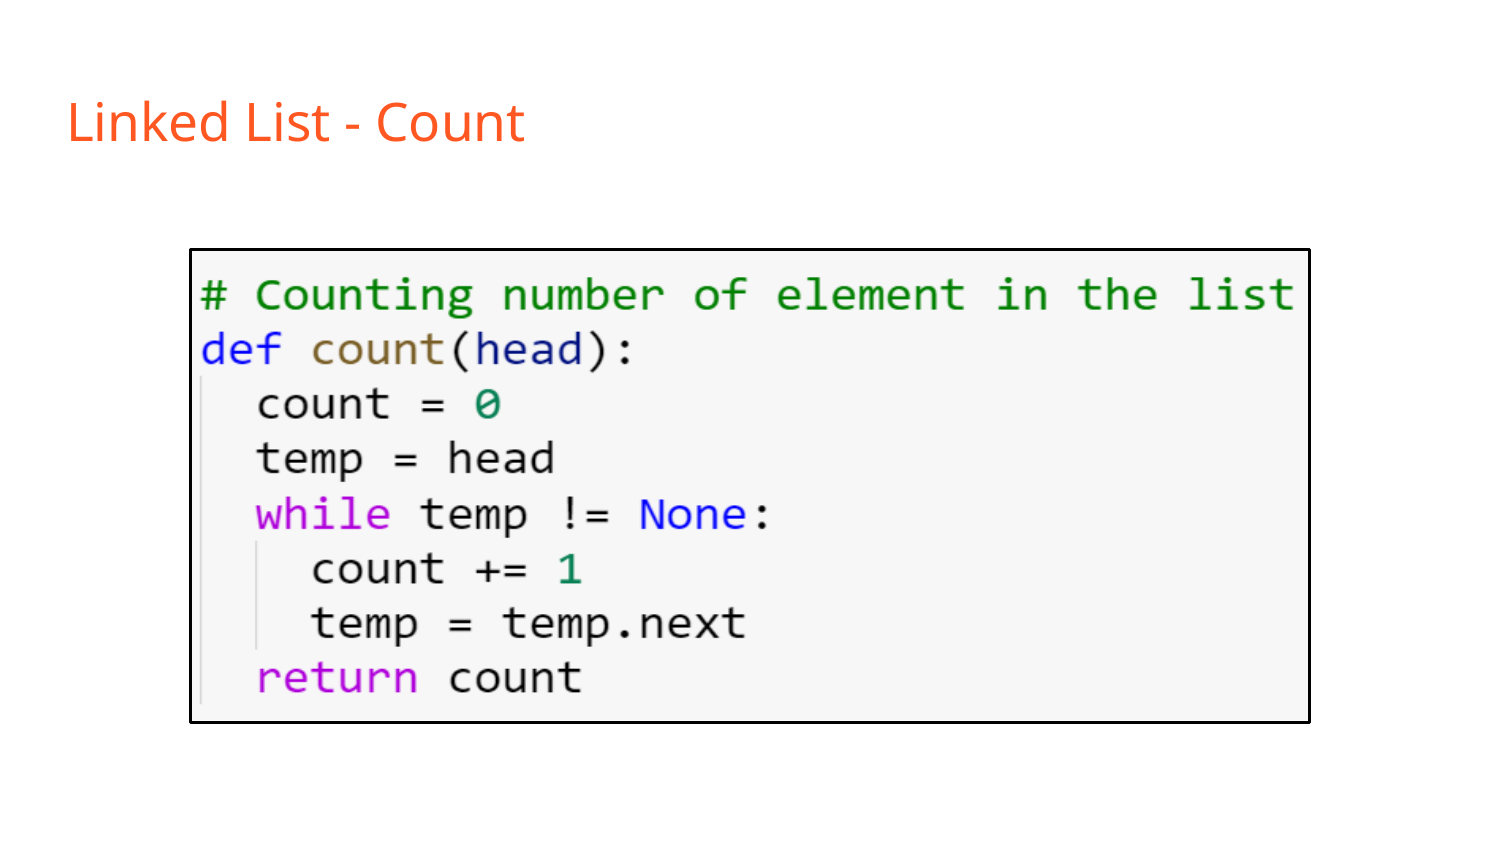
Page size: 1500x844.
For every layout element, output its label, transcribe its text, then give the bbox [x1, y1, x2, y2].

picture [191, 250, 1309, 722]
title Linked List - Count [51, 72, 1449, 167]
